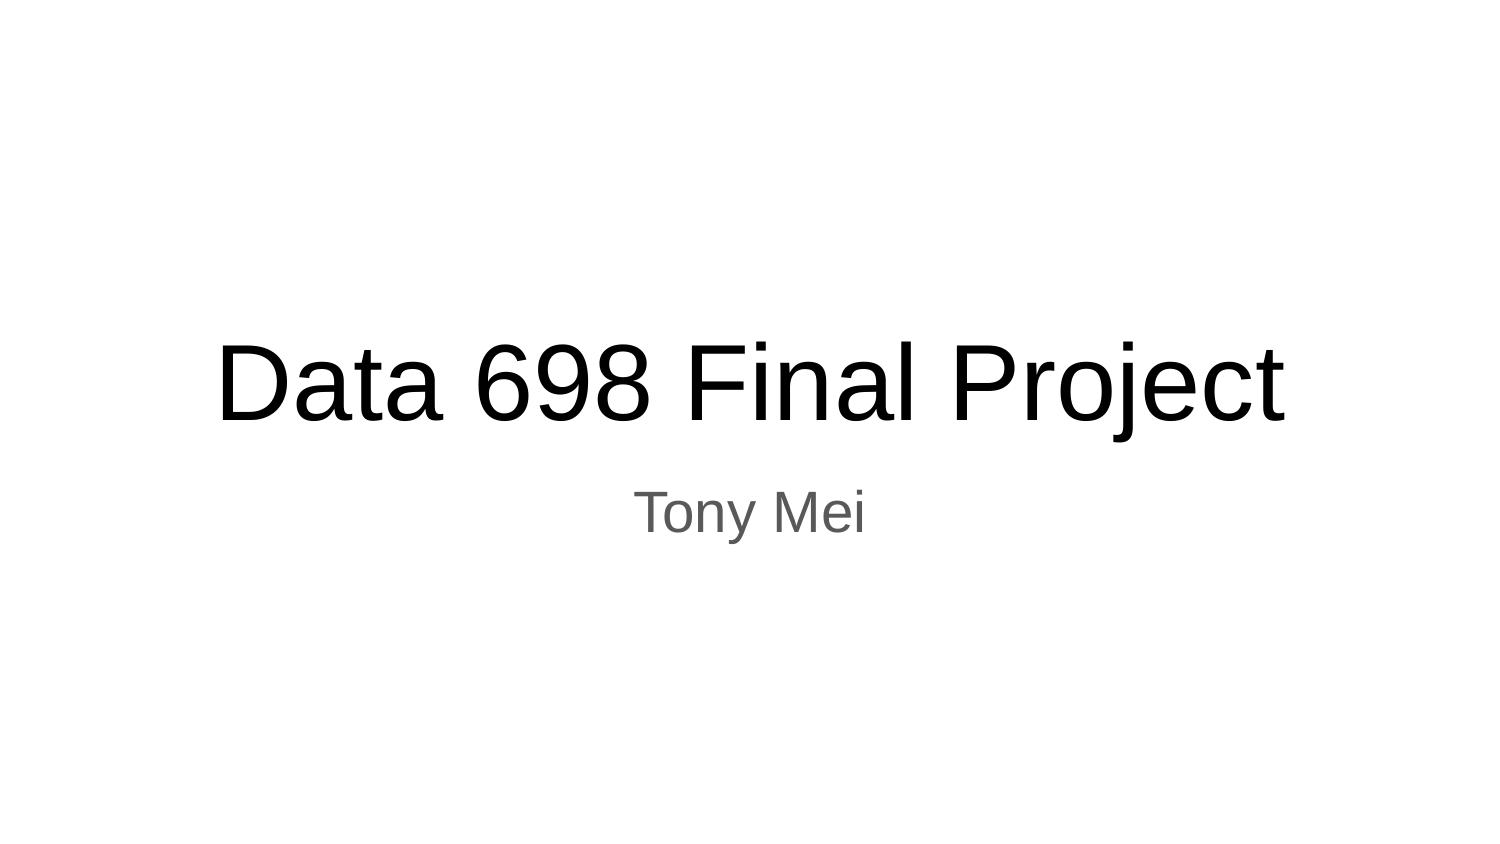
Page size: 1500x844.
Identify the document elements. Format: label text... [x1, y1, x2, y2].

title Data 698 Final Project [51, 122, 1449, 459]
subtitle Tony Mei [51, 464, 1449, 595]
